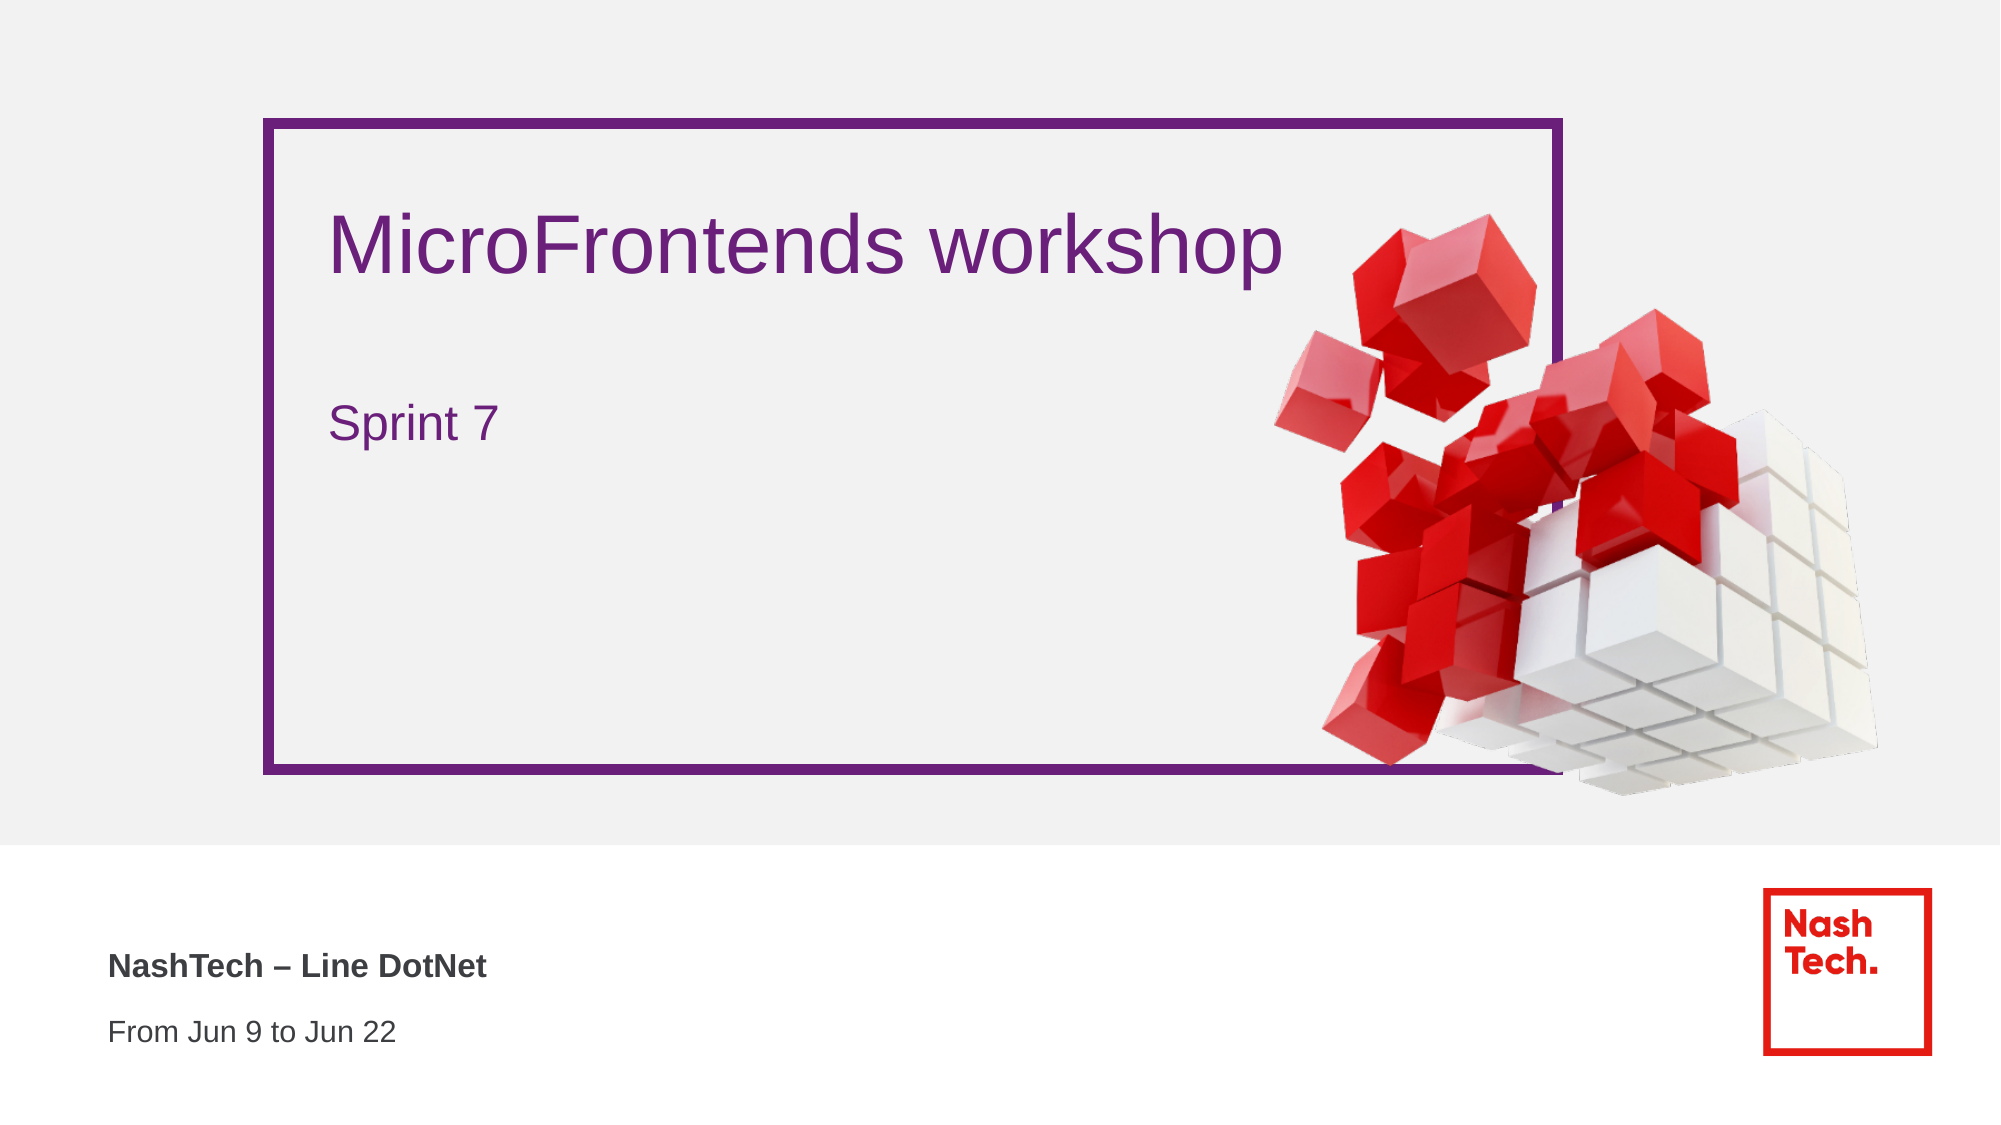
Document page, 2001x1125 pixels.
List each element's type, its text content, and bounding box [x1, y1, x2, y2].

subtitle From Jun 9 to Jun 22 [92, 1008, 779, 1058]
list NashTech – Line DotNet [92, 941, 779, 1002]
title MicroFrontends workshop Sprint 7 [312, 183, 1315, 669]
picture [1735, 860, 1959, 1083]
picture [1260, 202, 1892, 808]
